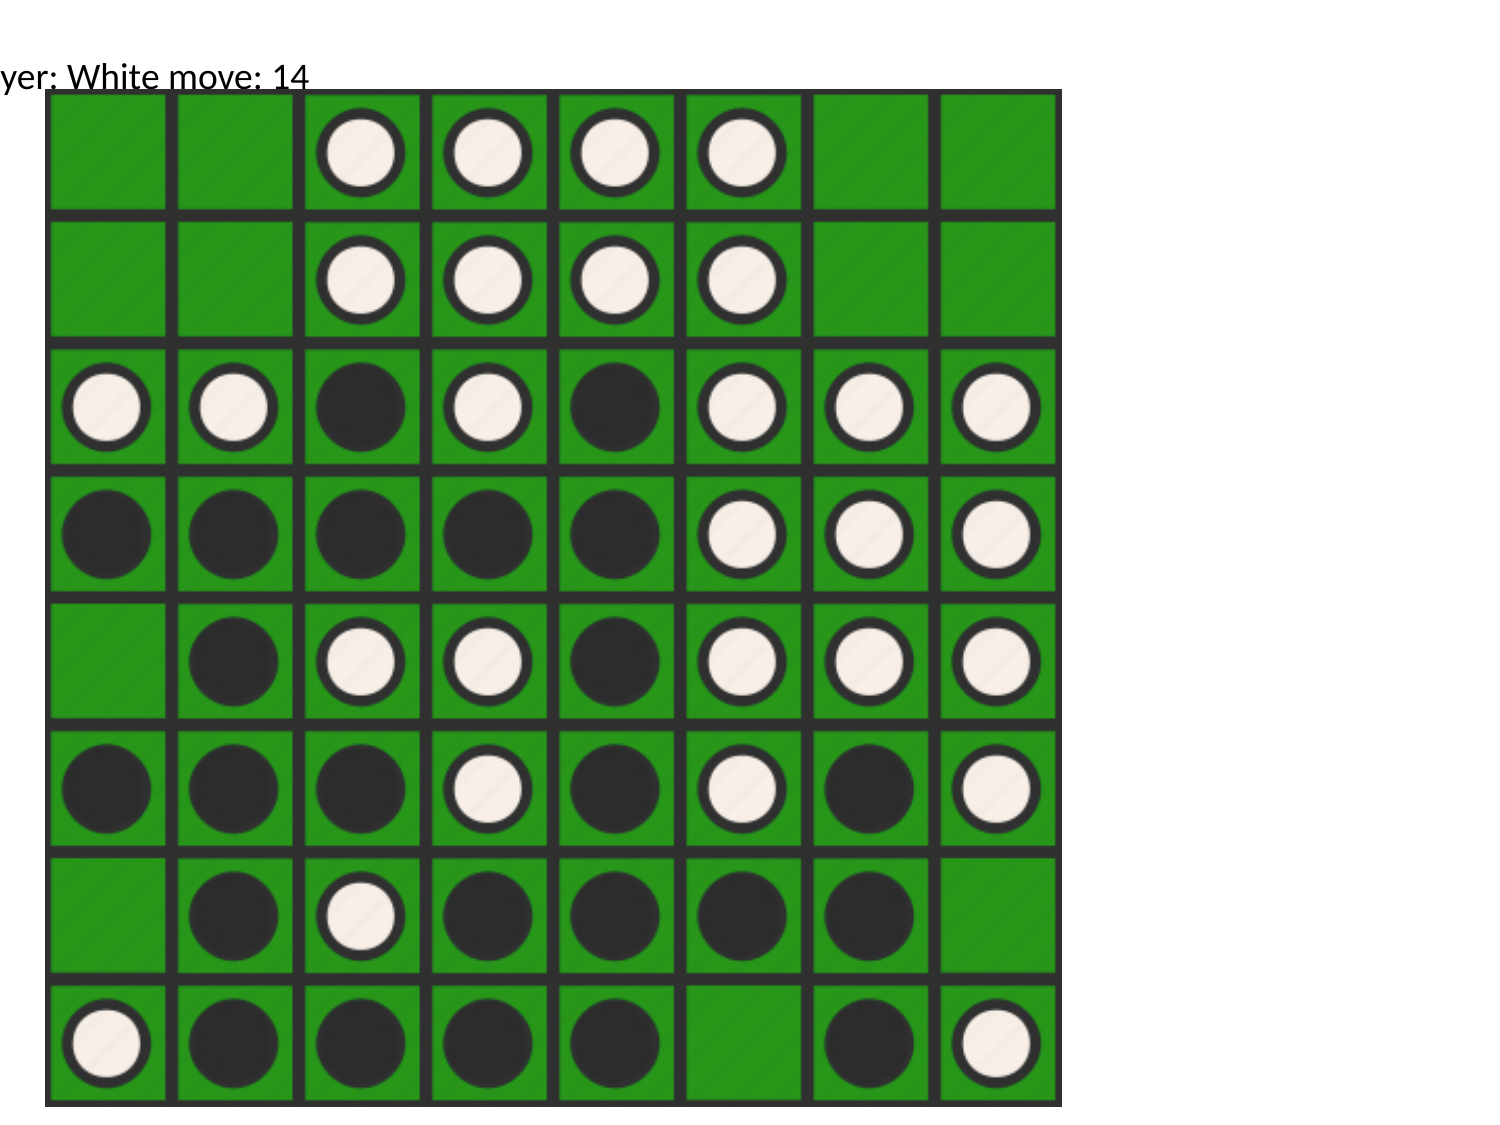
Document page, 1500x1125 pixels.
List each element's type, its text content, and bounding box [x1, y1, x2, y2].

text_box turn: 48 player: White move: 14 [0, 44, 325, 105]
picture [44, 89, 1062, 1107]
